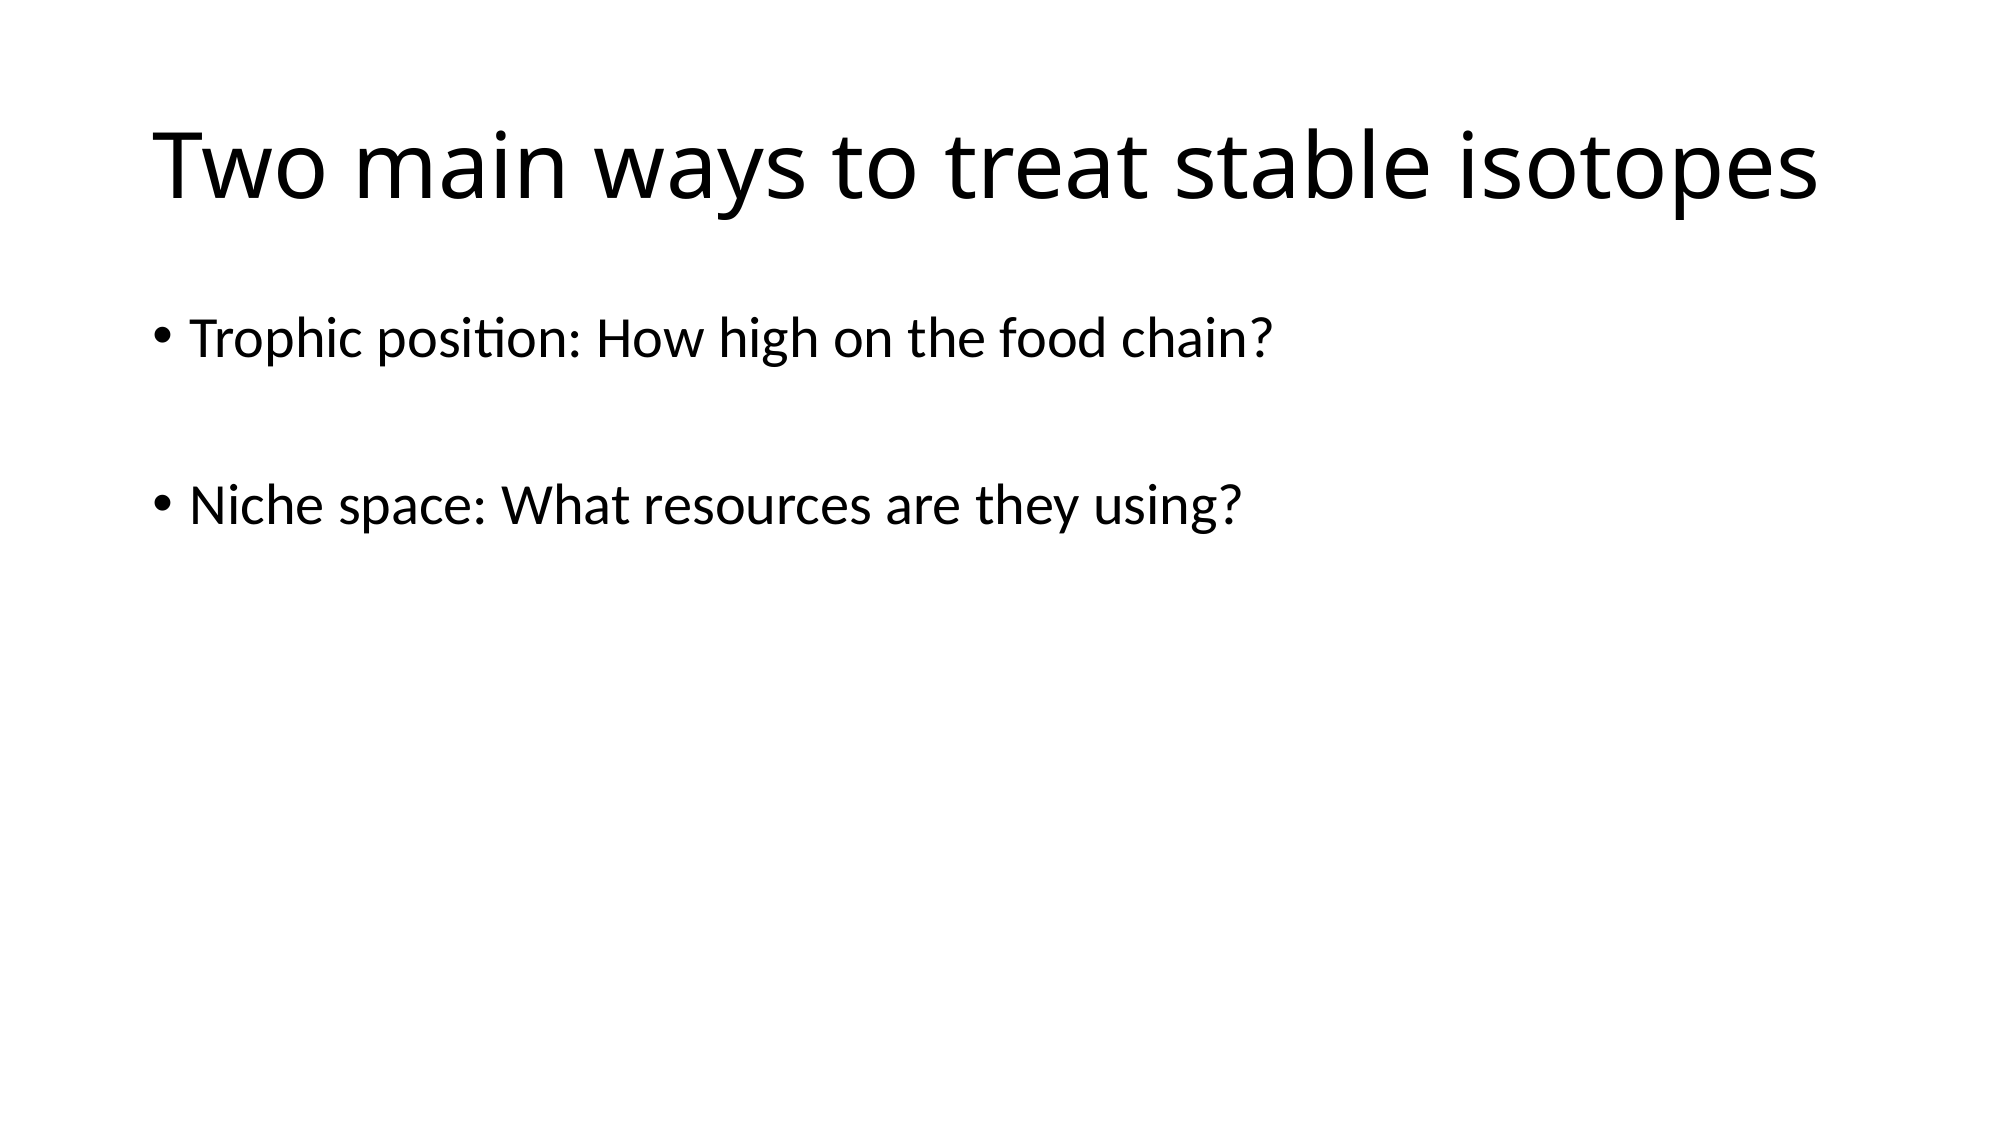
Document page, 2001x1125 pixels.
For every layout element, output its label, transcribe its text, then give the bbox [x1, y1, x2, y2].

list Trophic position: How high on the food chain? Niche space: What resources are they using? [137, 299, 1863, 1014]
title Two main ways to treat stable isotopes [137, 59, 1863, 278]
